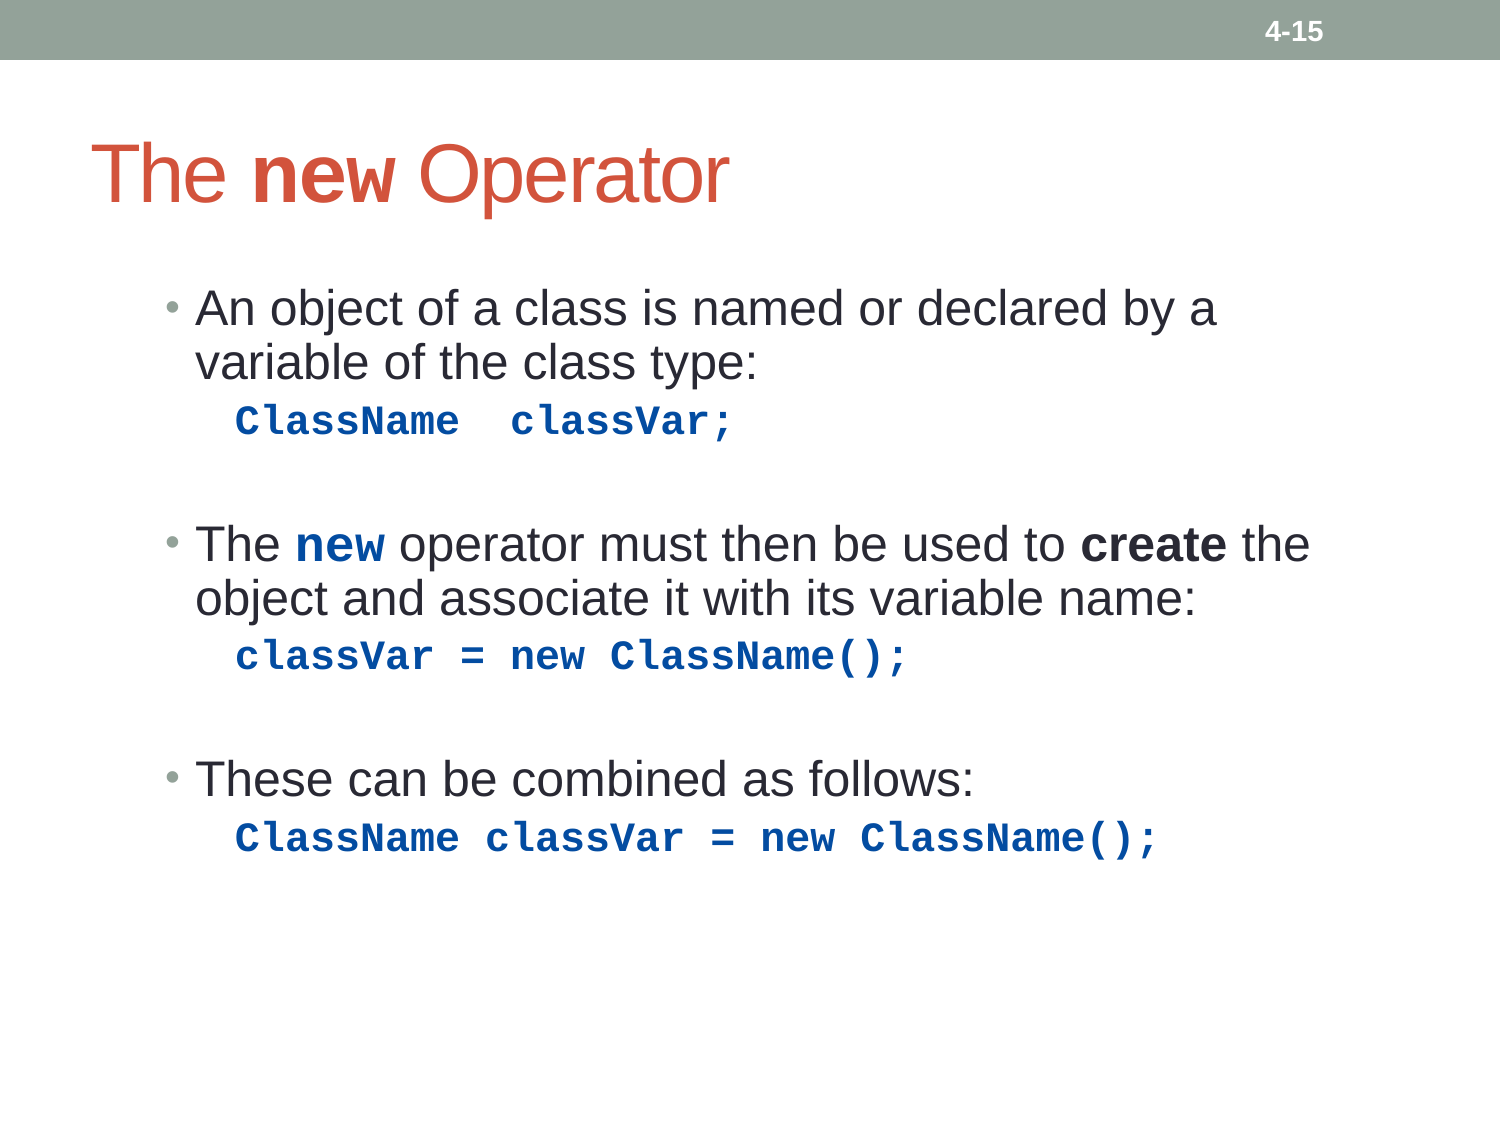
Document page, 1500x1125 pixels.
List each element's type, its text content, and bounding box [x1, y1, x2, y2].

title The new Operator [75, 87, 1425, 250]
slide_number 4-15 [1250, 3, 1425, 57]
list An object of a class is named or declared by a variable of the class type: ClassName classVar; The new operator must then be used to create the object and associate it with its variable name: classVar = new ClassName(); These can be combined as follows: ClassName classVar = new ClassName(); [150, 275, 1388, 875]
